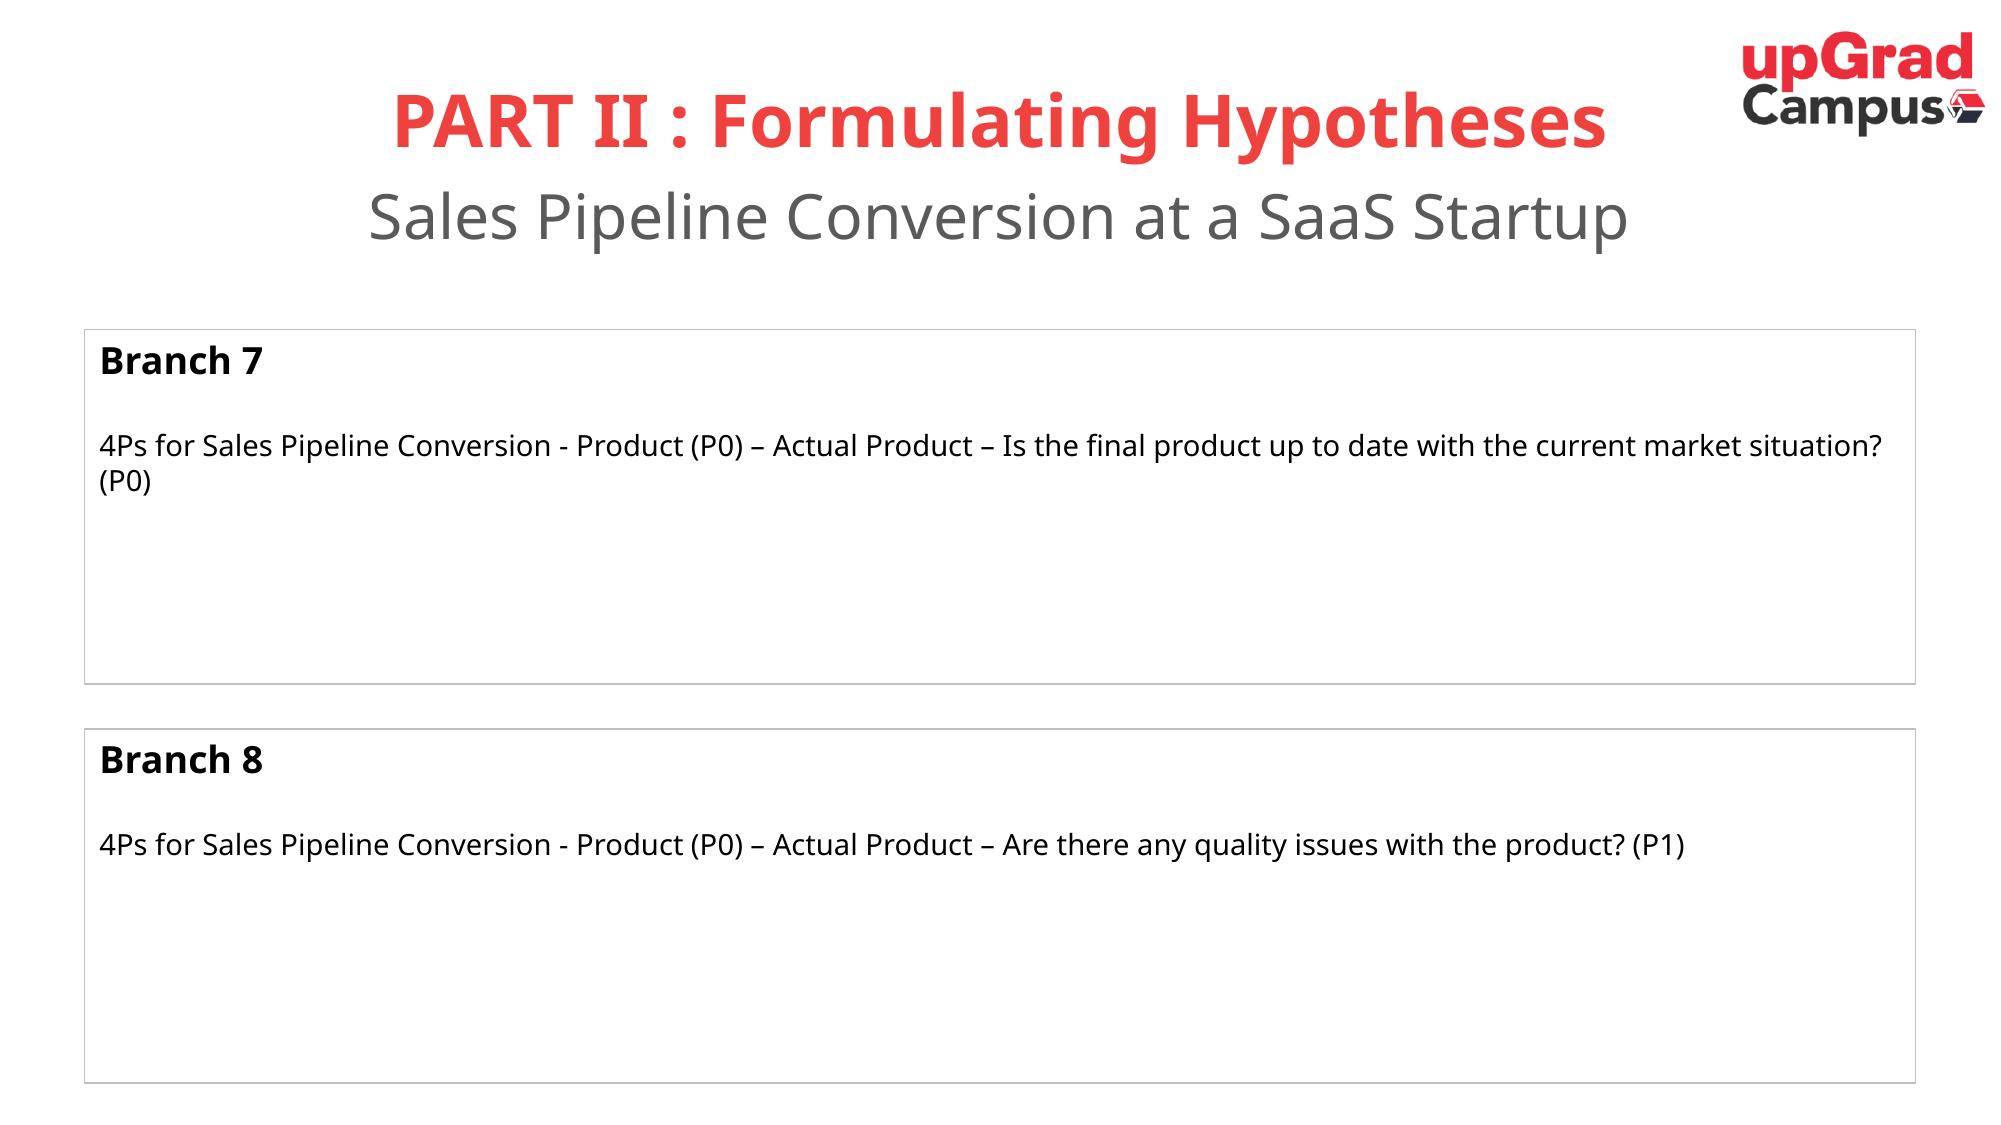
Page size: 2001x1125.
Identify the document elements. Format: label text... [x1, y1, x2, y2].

title PART II : Formulating Hypotheses Sales Pipeline Conversion at a SaaS Startup [137, 59, 1863, 278]
picture [1737, 22, 1988, 143]
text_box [84, 329, 1916, 1084]
